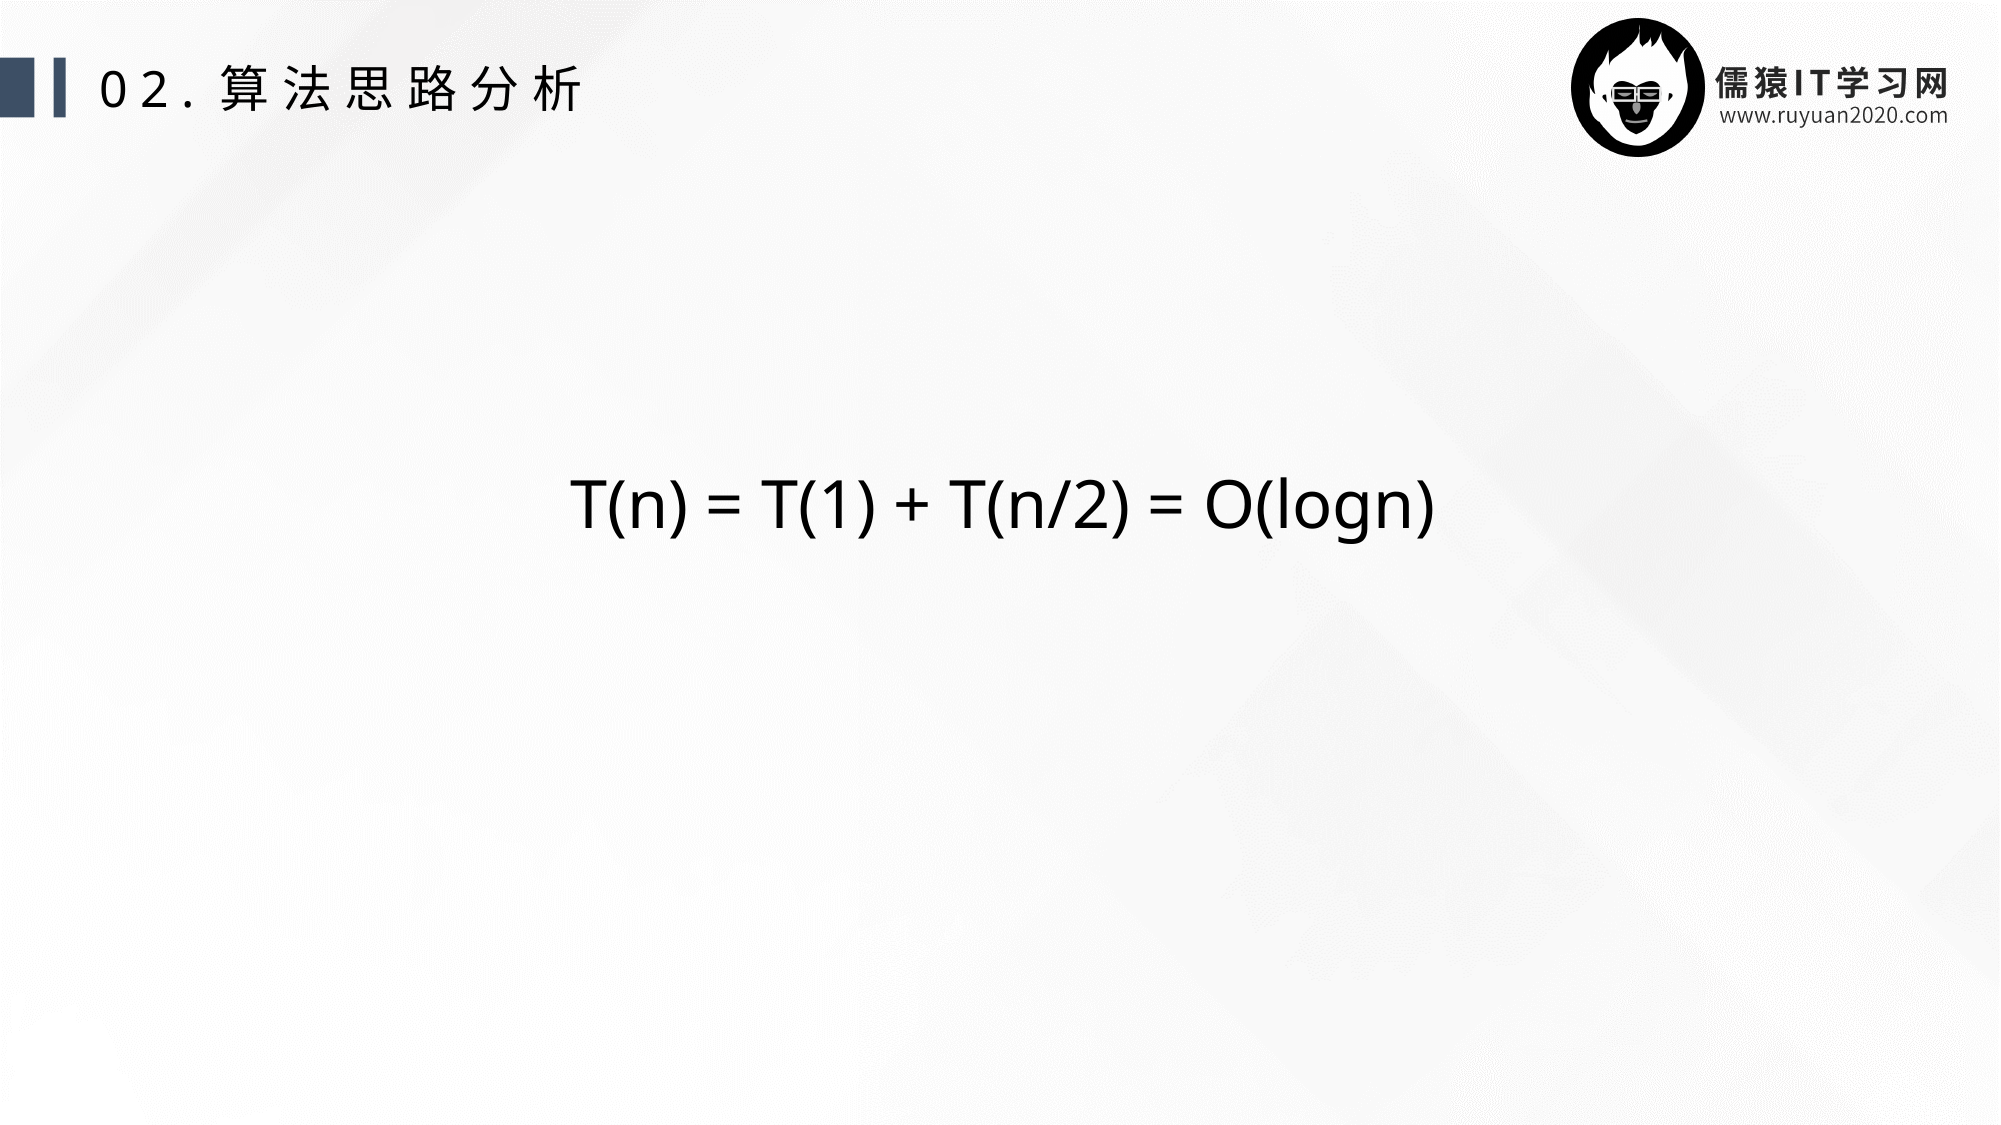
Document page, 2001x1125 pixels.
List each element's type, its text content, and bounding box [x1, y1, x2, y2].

picture [0, 0, 2000, 1125]
title 02.算法思路分析 [99, 36, 803, 139]
text_box T(n) = T(1) + T(n/2) = O(logn) [555, 454, 1451, 550]
